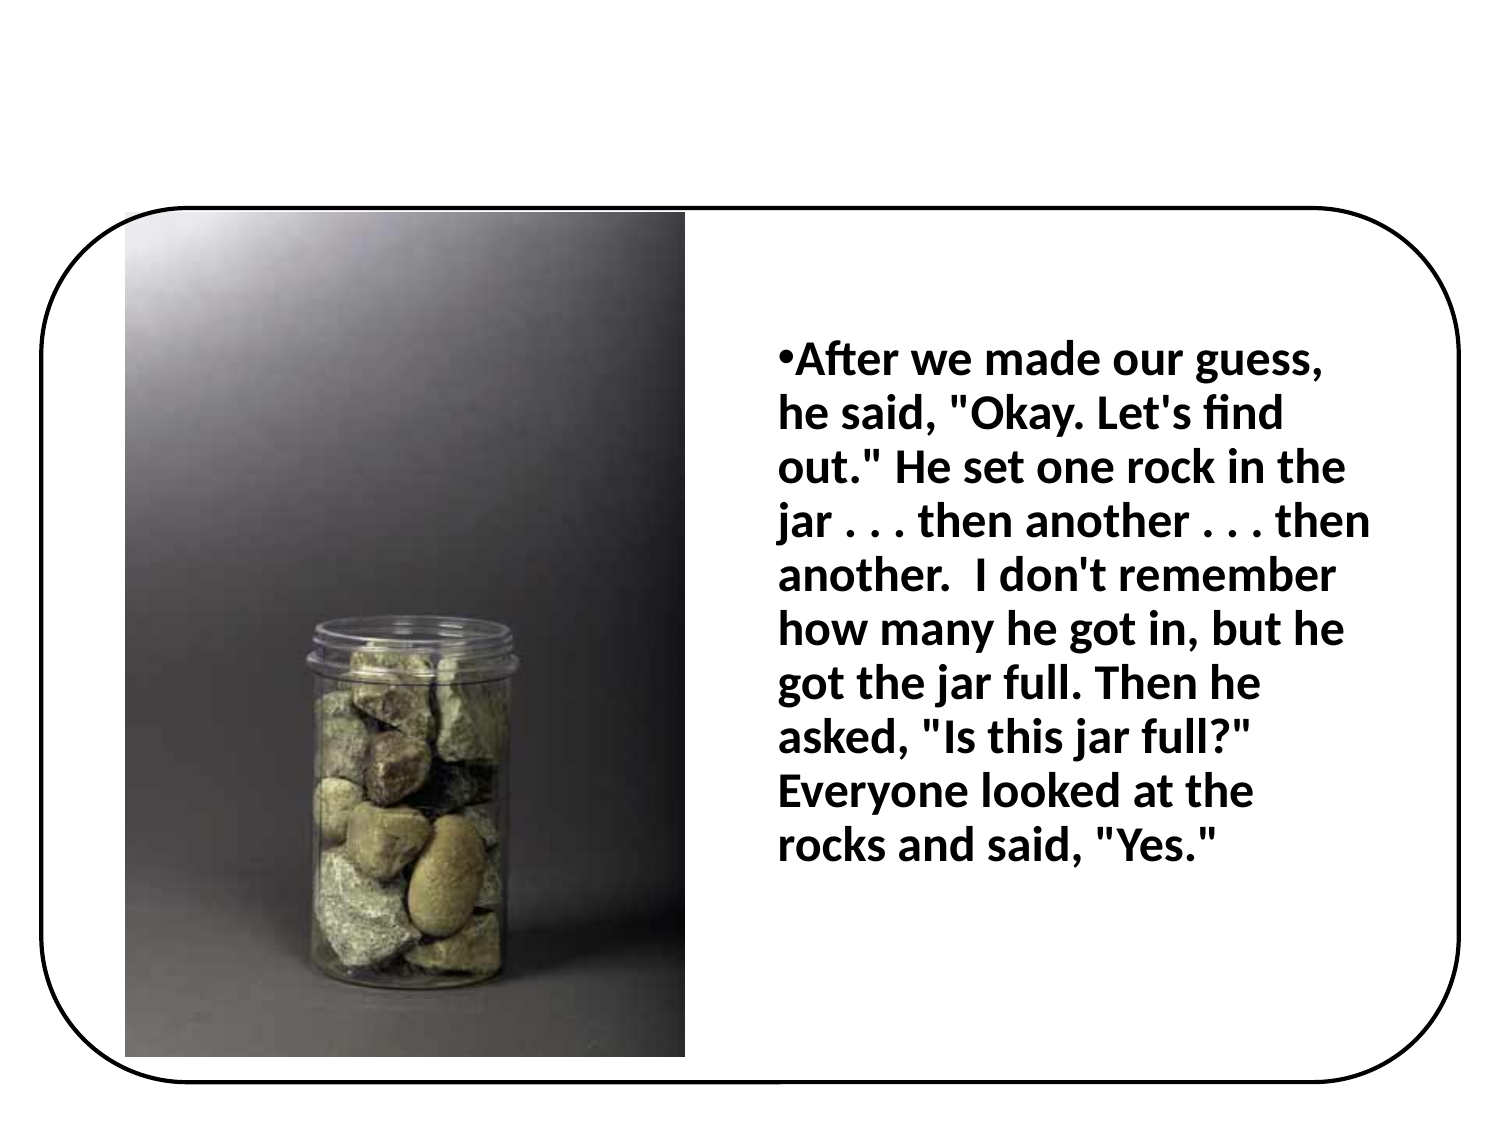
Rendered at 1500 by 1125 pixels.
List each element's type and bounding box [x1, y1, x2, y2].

picture [124, 212, 685, 1057]
text_box [39, 205, 1461, 1085]
